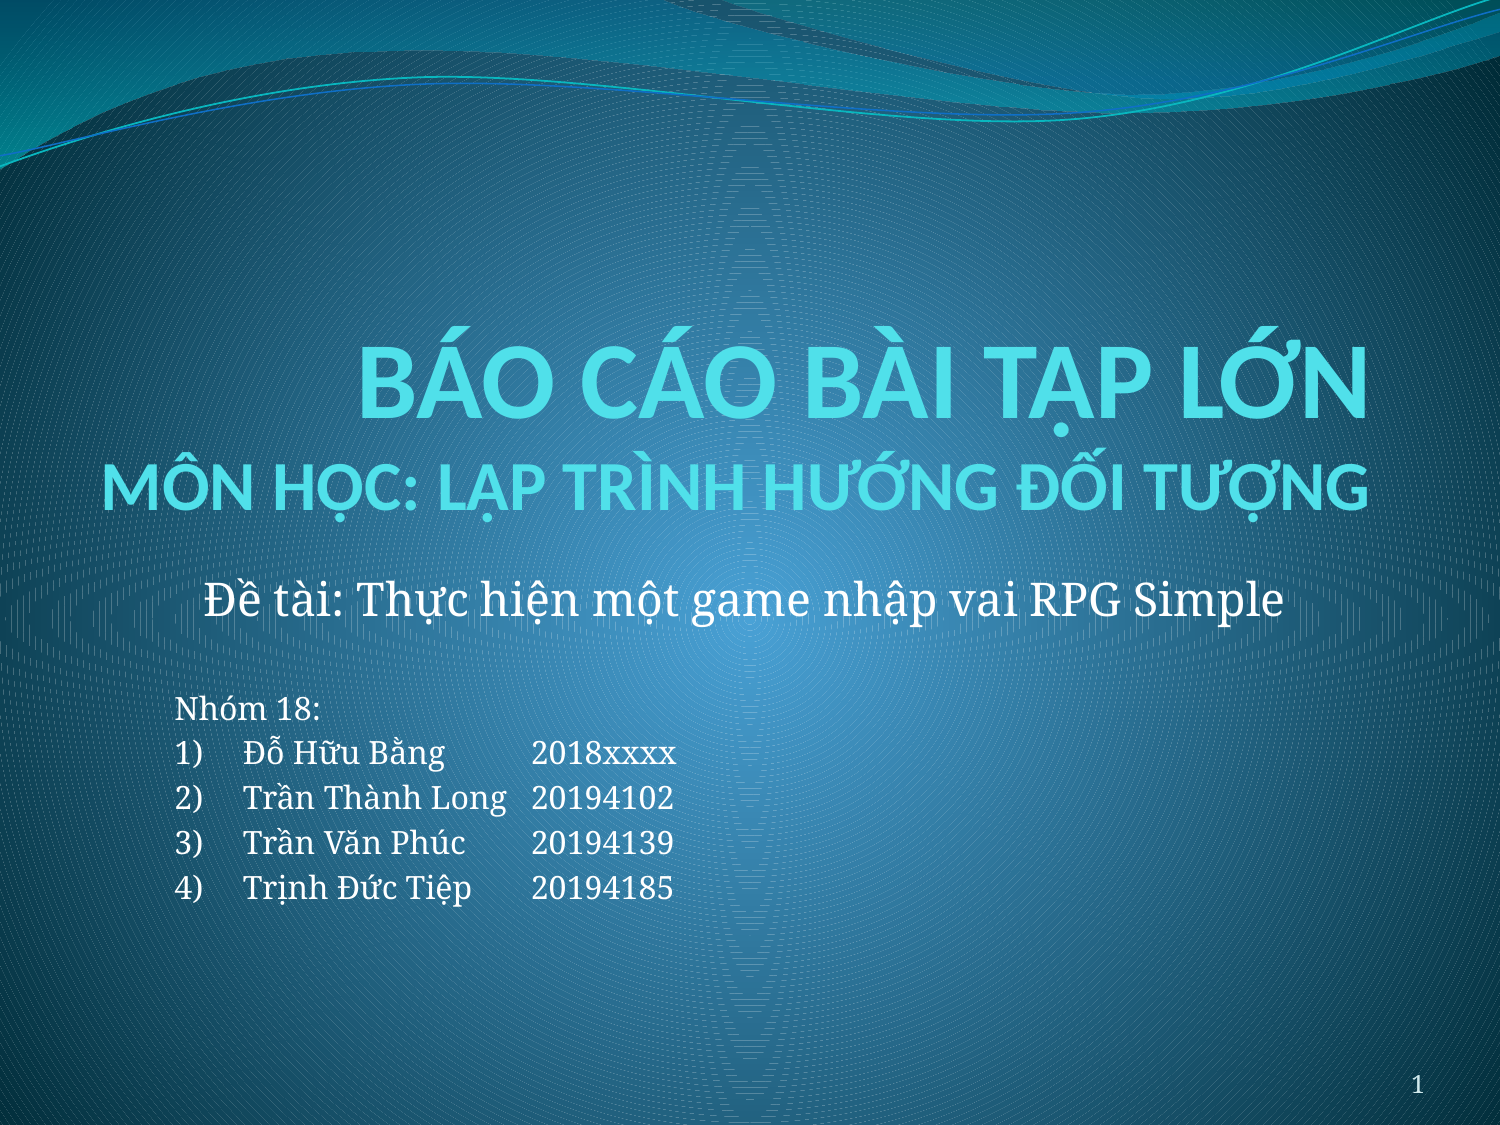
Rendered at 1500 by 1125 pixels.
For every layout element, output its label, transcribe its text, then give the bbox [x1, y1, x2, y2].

slide_number 1 [1299, 1042, 1425, 1103]
subtitle Đề tài: Thực hiện một game nhập vai RPG Simple [199, 562, 1297, 689]
title BÁO CÁO BÀI TẬP LỚN MÔN HỌC: LẬP TRÌNH HƯỚNG ĐỐI TƯỢNG [87, 224, 1376, 525]
text_box Nhóm 18: Đỗ Hữu Bằng 2018xxxx Trần Thành Long 20194102 Trần Văn Phúc 20194139 Trịnh Đức Tiệp 20194185 [159, 680, 869, 917]
